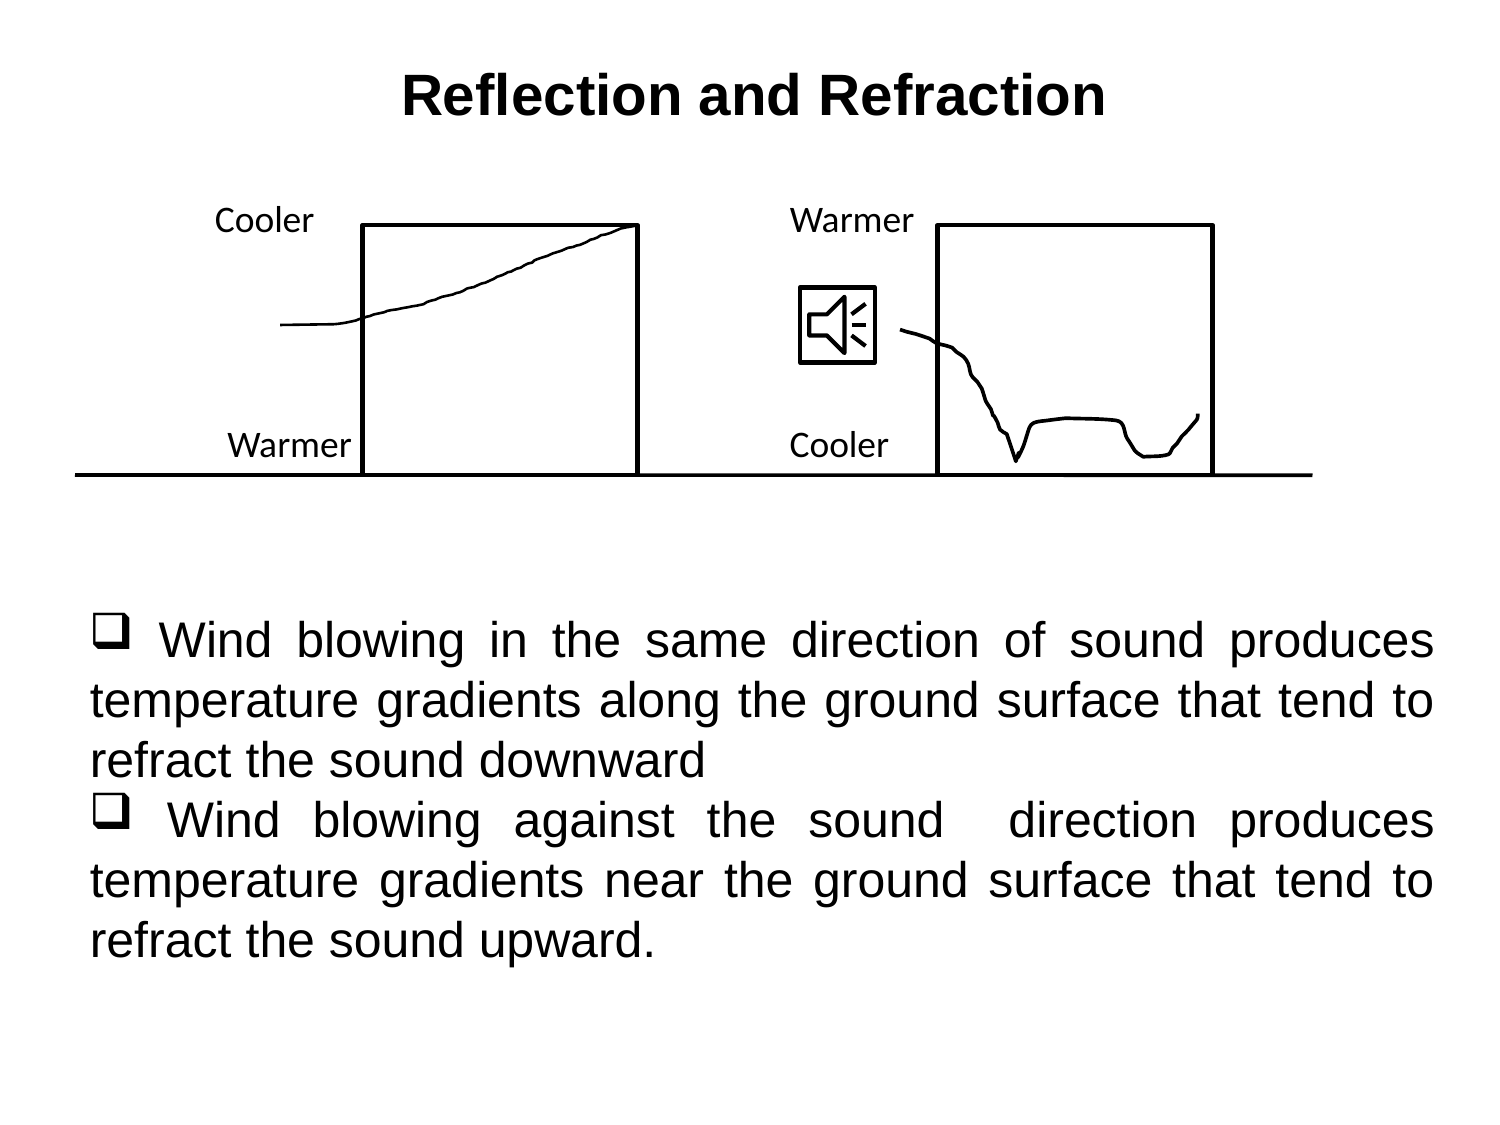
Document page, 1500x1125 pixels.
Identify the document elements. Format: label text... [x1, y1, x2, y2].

text_box Reflection and Refraction [262, 50, 1263, 135]
text_box Cooler [199, 187, 350, 248]
text_box Wind blowing in the same direction of sound produces temperature gradients along the ground surface that tend to refract the sound downward Wind blowing against the sound direction produces temperature gradients near the ground surface that tend to refract the sound upward. [75, 599, 1450, 1065]
text_box [360, 223, 640, 473]
text_box [280, 224, 638, 326]
text_box Warmer [212, 412, 388, 473]
text_box Warmer [774, 187, 950, 248]
text_box [899, 328, 1199, 463]
text_box [798, 285, 877, 365]
text_box Cooler [774, 412, 925, 473]
text_box [935, 223, 1215, 473]
